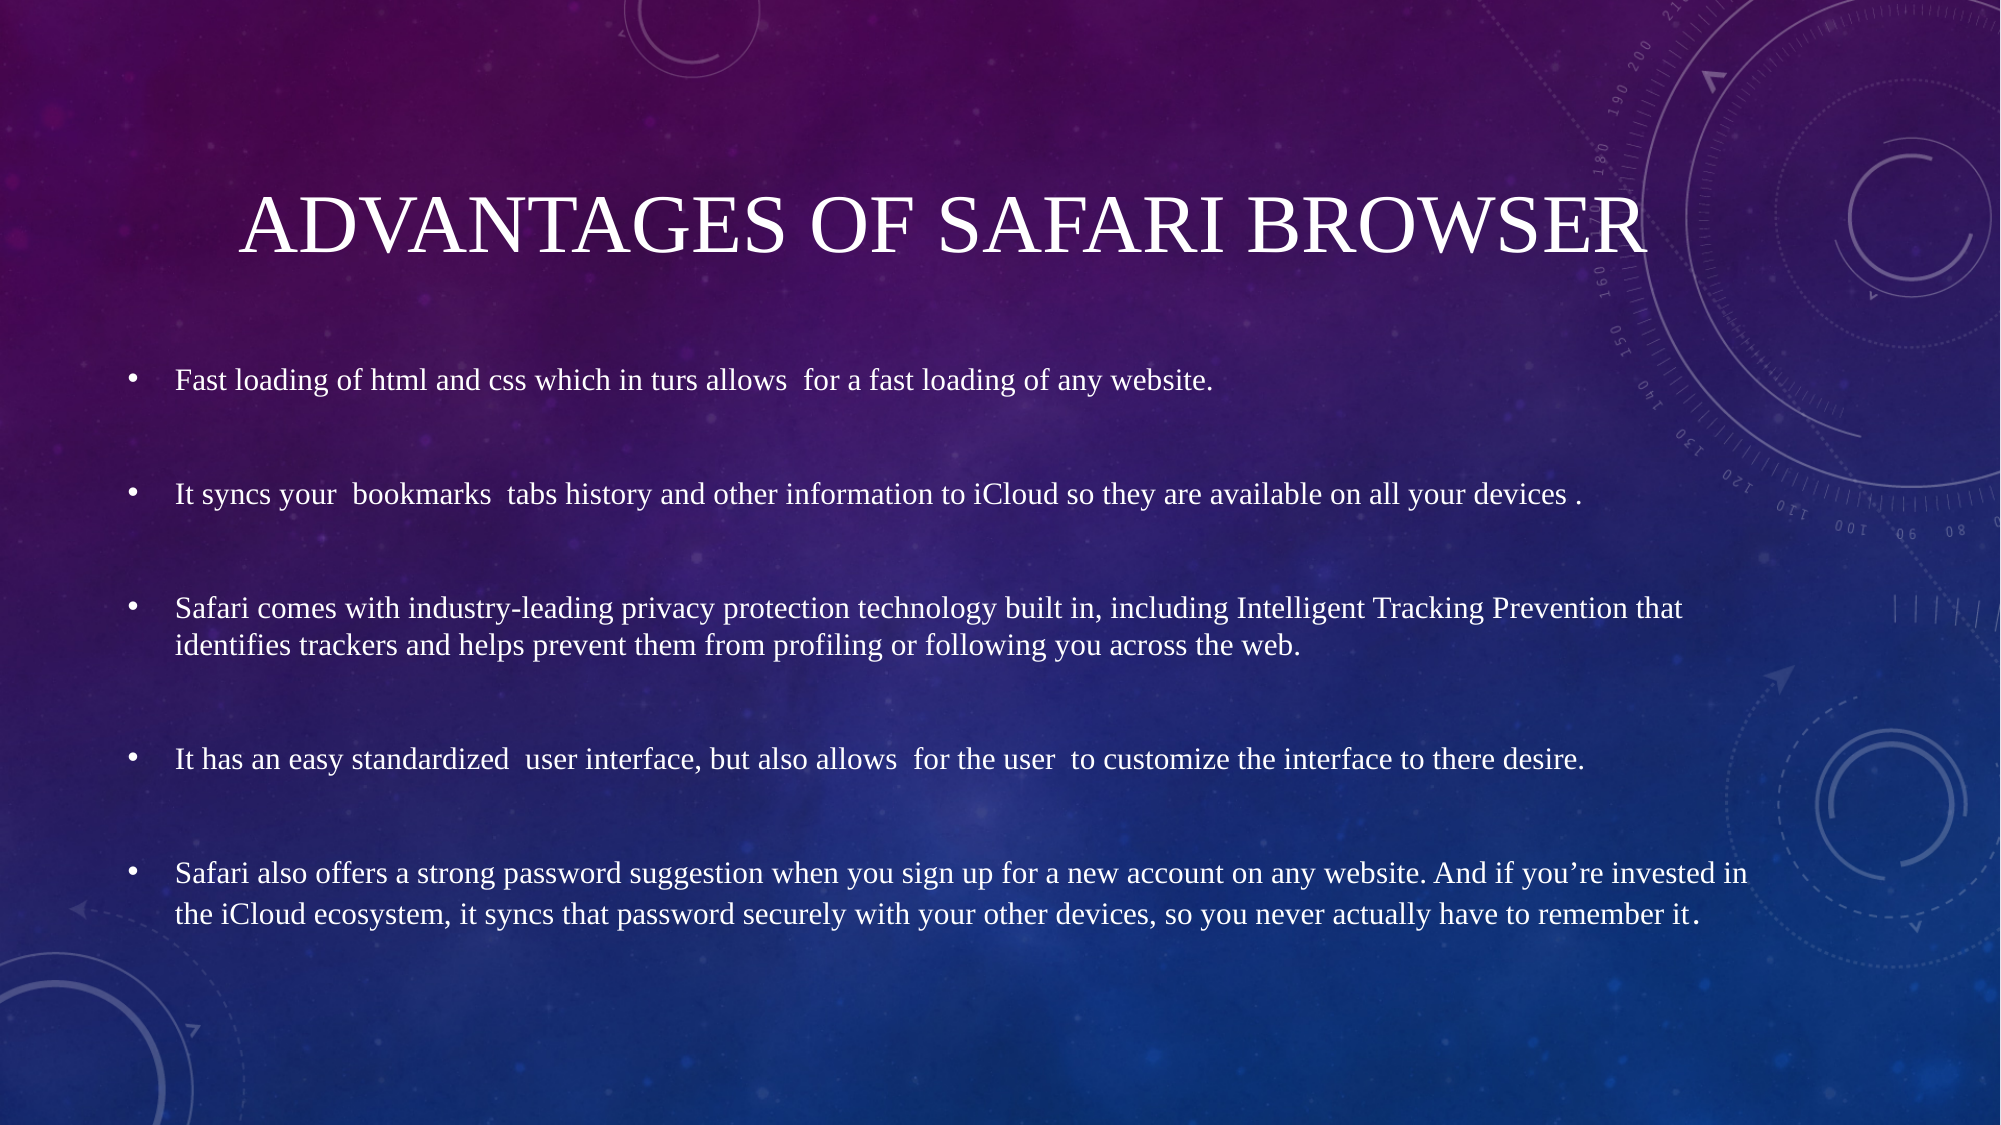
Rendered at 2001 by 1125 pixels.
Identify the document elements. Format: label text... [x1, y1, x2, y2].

list Fast loading of html and css which in turs allows for a fast loading of any website. It syncs your bookmarks tabs history and other information to iCloud so they are available on all your devices . Safari comes with industry-leading privacy protection technology built in, including Intelligent Tracking Prevention that identifies trackers and helps prevent them from profiling or following you across the web. It has an easy standardized user interface, but also allows for the user to customize the interface to there desire. Safari also offers a strong password suggestion when you sign up for a new account on any website. And if you’re invested in the iCloud ecosystem, it syncs that password securely with your other devices, so you never actually have to remember it. [112, 351, 1775, 950]
title Advantages of safari browser [112, 99, 1775, 339]
picture [0, 0, 2001, 1125]
